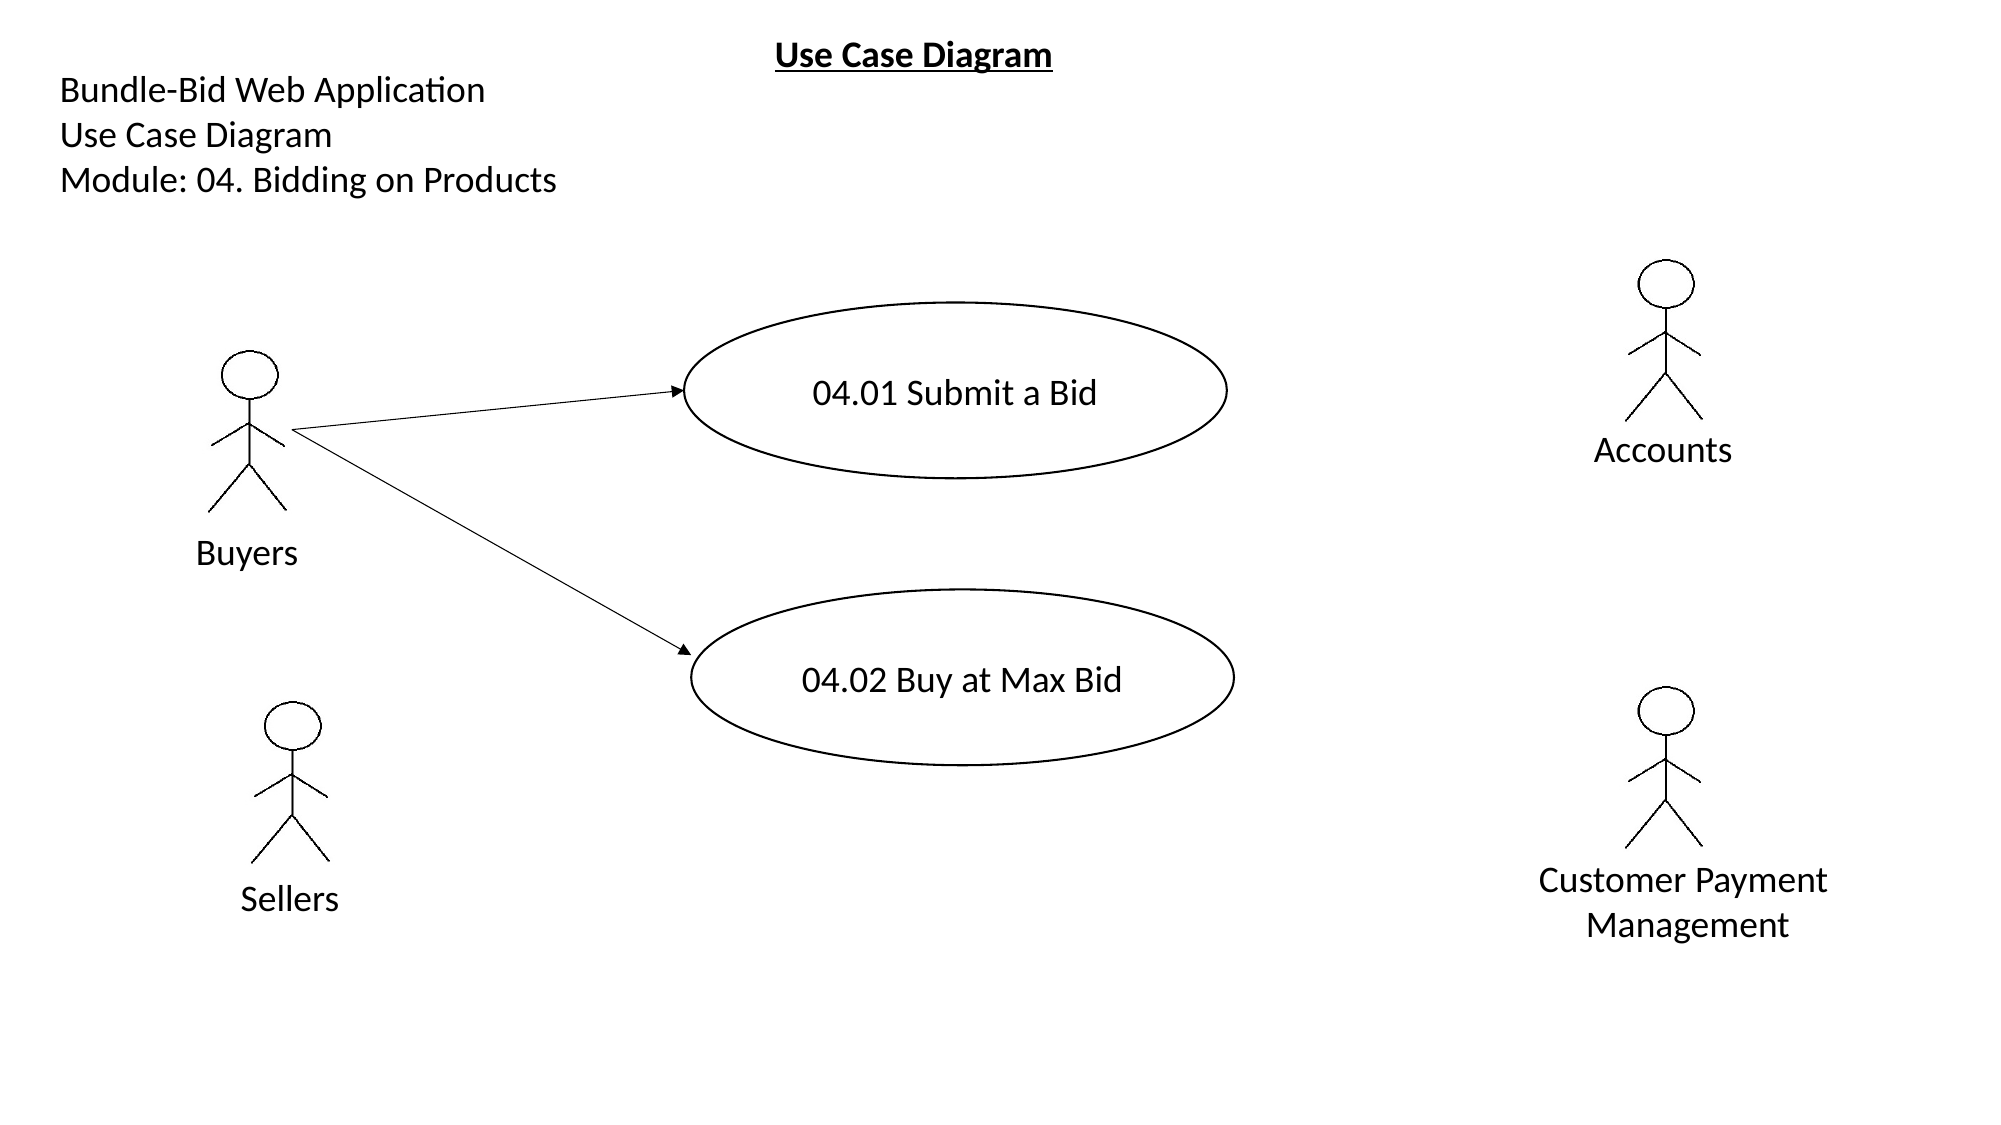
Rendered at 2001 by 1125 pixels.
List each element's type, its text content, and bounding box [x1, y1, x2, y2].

text_box Sellers [225, 866, 355, 927]
text_box Use Case Diagram [760, 22, 1069, 83]
text_box 04.02 Buy at Max Bid [690, 588, 1236, 767]
picture [1619, 247, 1709, 430]
text_box Bundle-Bid Web Application Use Case Diagram Module: 04. Bidding on Products [45, 57, 584, 207]
text_box Accounts [1579, 417, 1748, 478]
picture [1619, 674, 1709, 857]
picture [245, 689, 335, 872]
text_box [291, 429, 692, 656]
text_box Customer Payment Management [1524, 847, 1844, 953]
picture [202, 338, 292, 521]
text_box Buyers [181, 520, 291, 581]
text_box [291, 390, 685, 429]
text_box 04.01 Submit a Bid [683, 301, 1228, 480]
